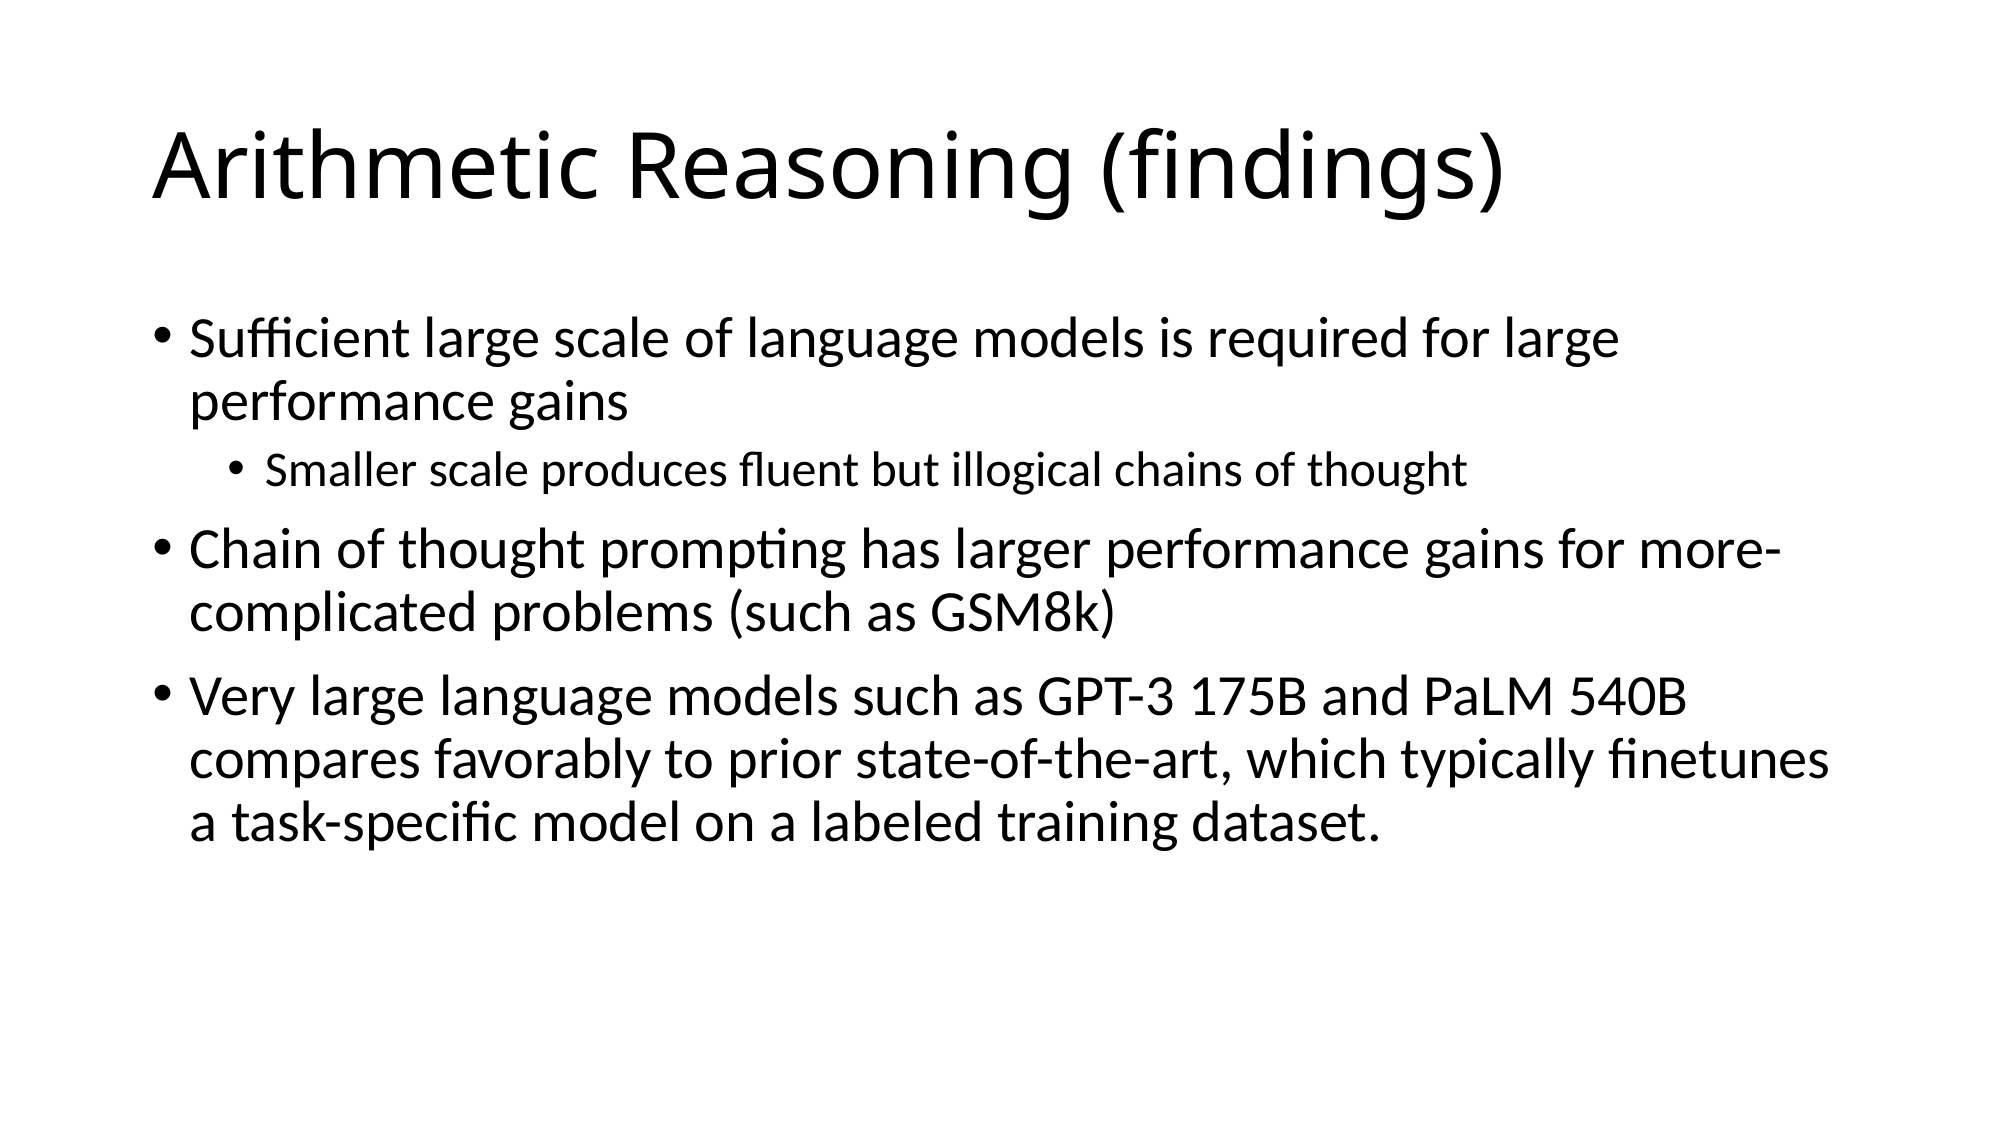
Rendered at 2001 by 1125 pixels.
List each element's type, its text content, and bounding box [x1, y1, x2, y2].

list Sufficient large scale of language models is required for large performance gains Smaller scale produces fluent but illogical chains of thought Chain of thought prompting has larger performance gains for more-complicated problems (such as GSM8k) Very large language models such as GPT-3 175B and PaLM 540B compares favorably to prior state-of-the-art, which typically finetunes a task-specific model on a labeled training dataset. [137, 299, 1863, 1014]
title Arithmetic Reasoning (findings) [137, 59, 1863, 278]
